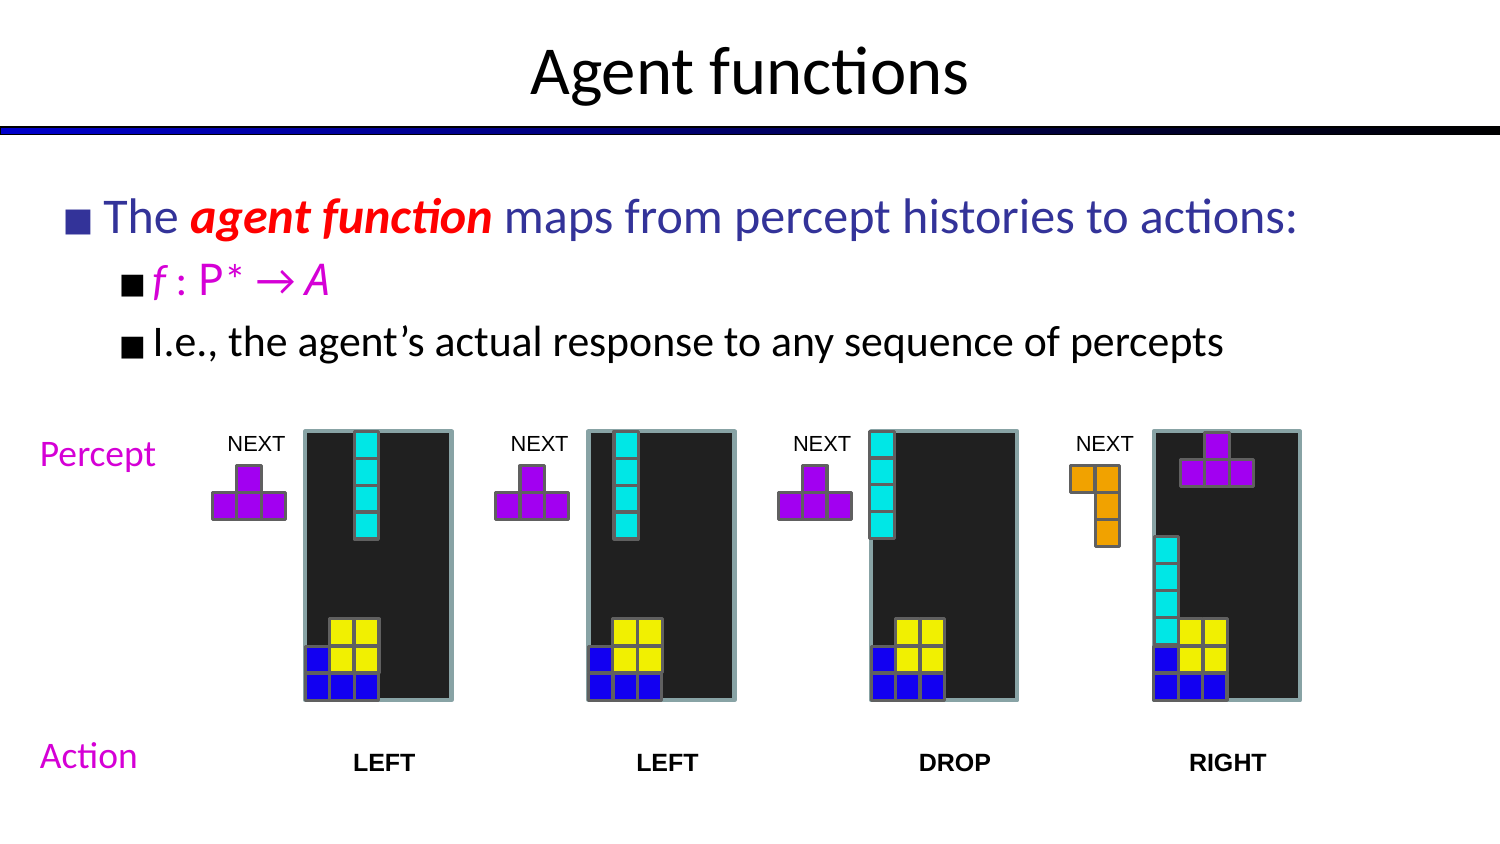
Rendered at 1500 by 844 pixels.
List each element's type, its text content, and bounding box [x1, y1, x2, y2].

title Agent functions [0, 0, 1500, 138]
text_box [1060, 421, 1301, 701]
text_box RIGHT [1174, 738, 1283, 784]
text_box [778, 421, 1018, 701]
text_box LEFT [338, 738, 432, 784]
text_box LEFT [621, 738, 715, 784]
text_box DROP [903, 738, 1007, 784]
list The agent function maps from percept histories to actions: f : P* → A I.e., the agent’s actual response to any sequence of percepts [50, 177, 1500, 397]
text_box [495, 421, 735, 701]
text_box Percept [24, 421, 173, 482]
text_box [212, 421, 452, 701]
text_box Action [24, 723, 155, 784]
